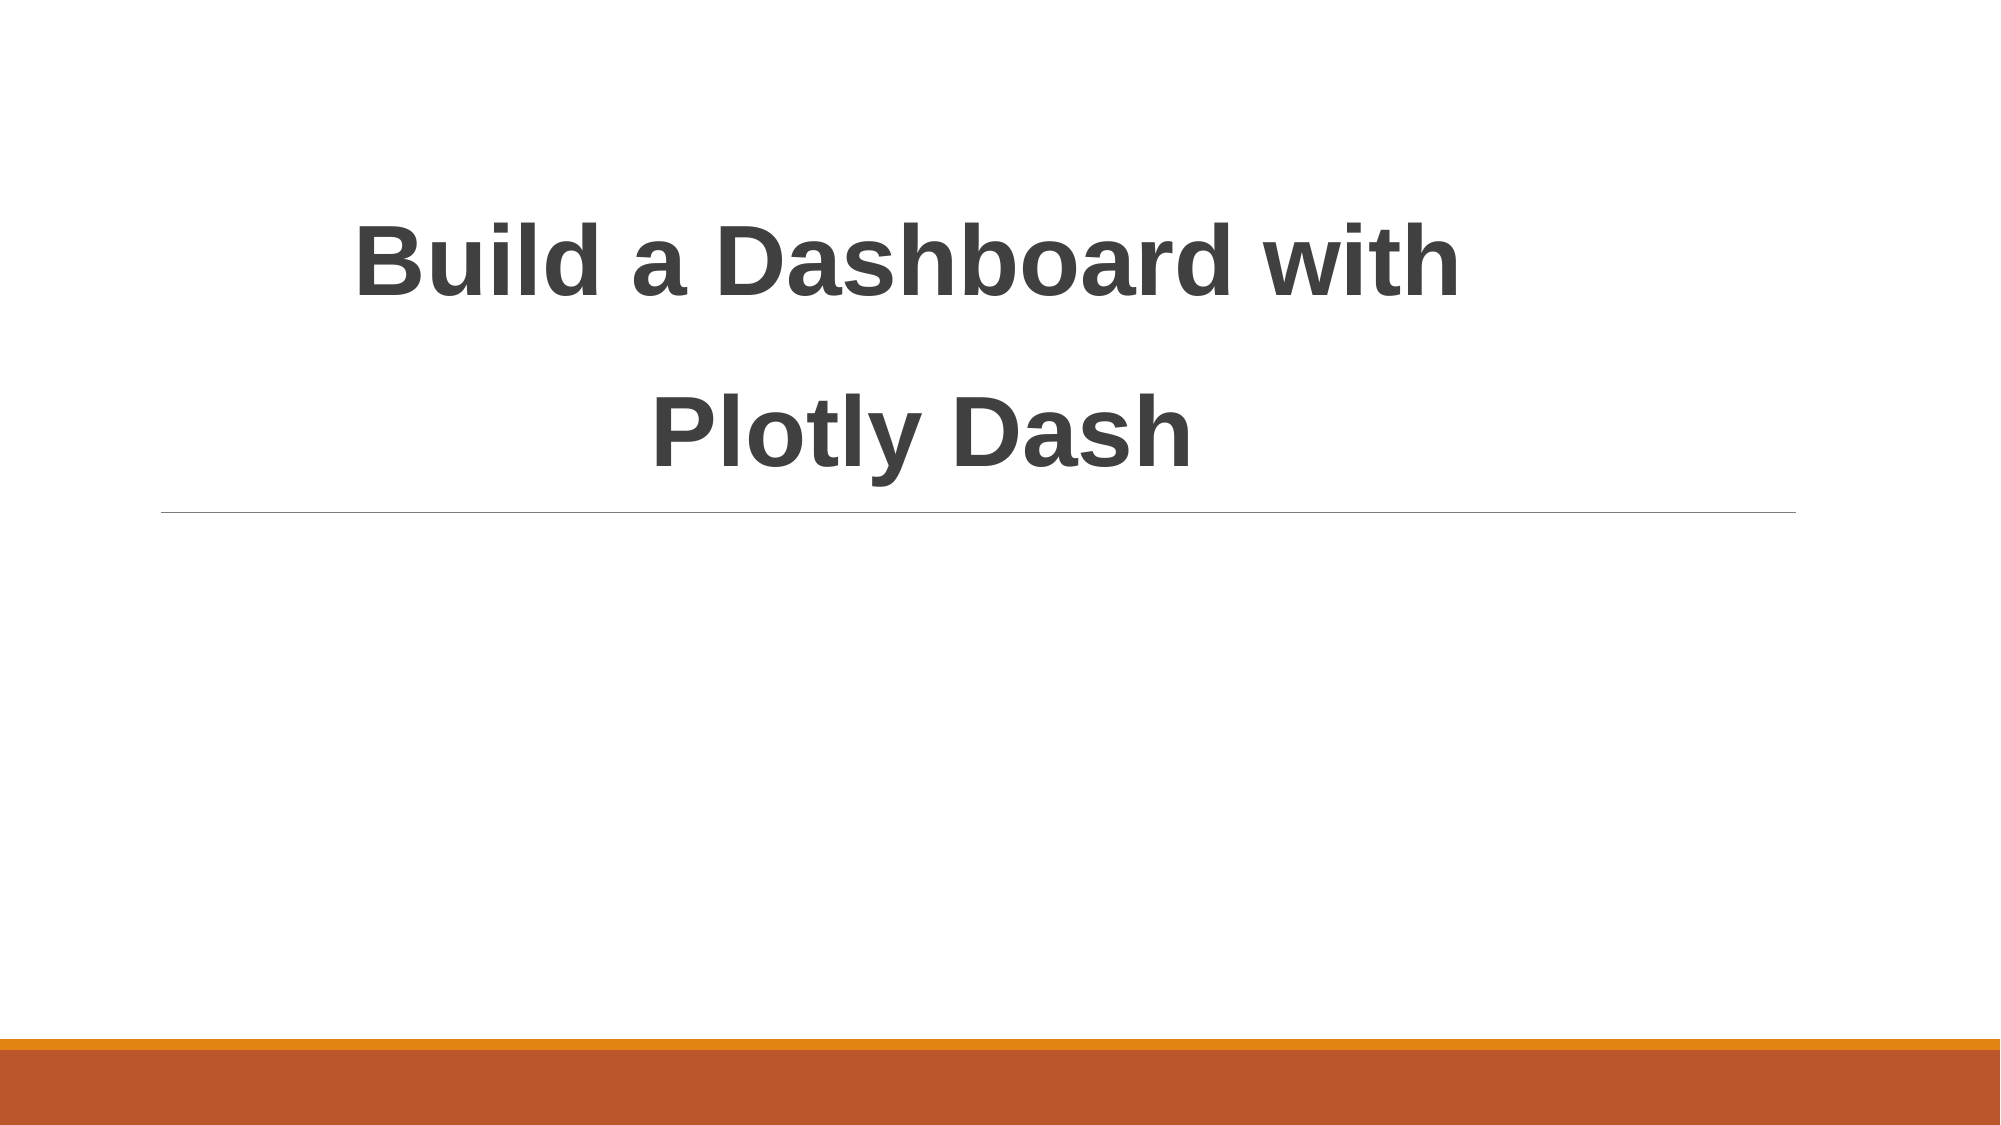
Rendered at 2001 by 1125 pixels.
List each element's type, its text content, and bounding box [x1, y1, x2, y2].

title Build a Dashboard with Plotly Dash [337, 112, 1508, 487]
